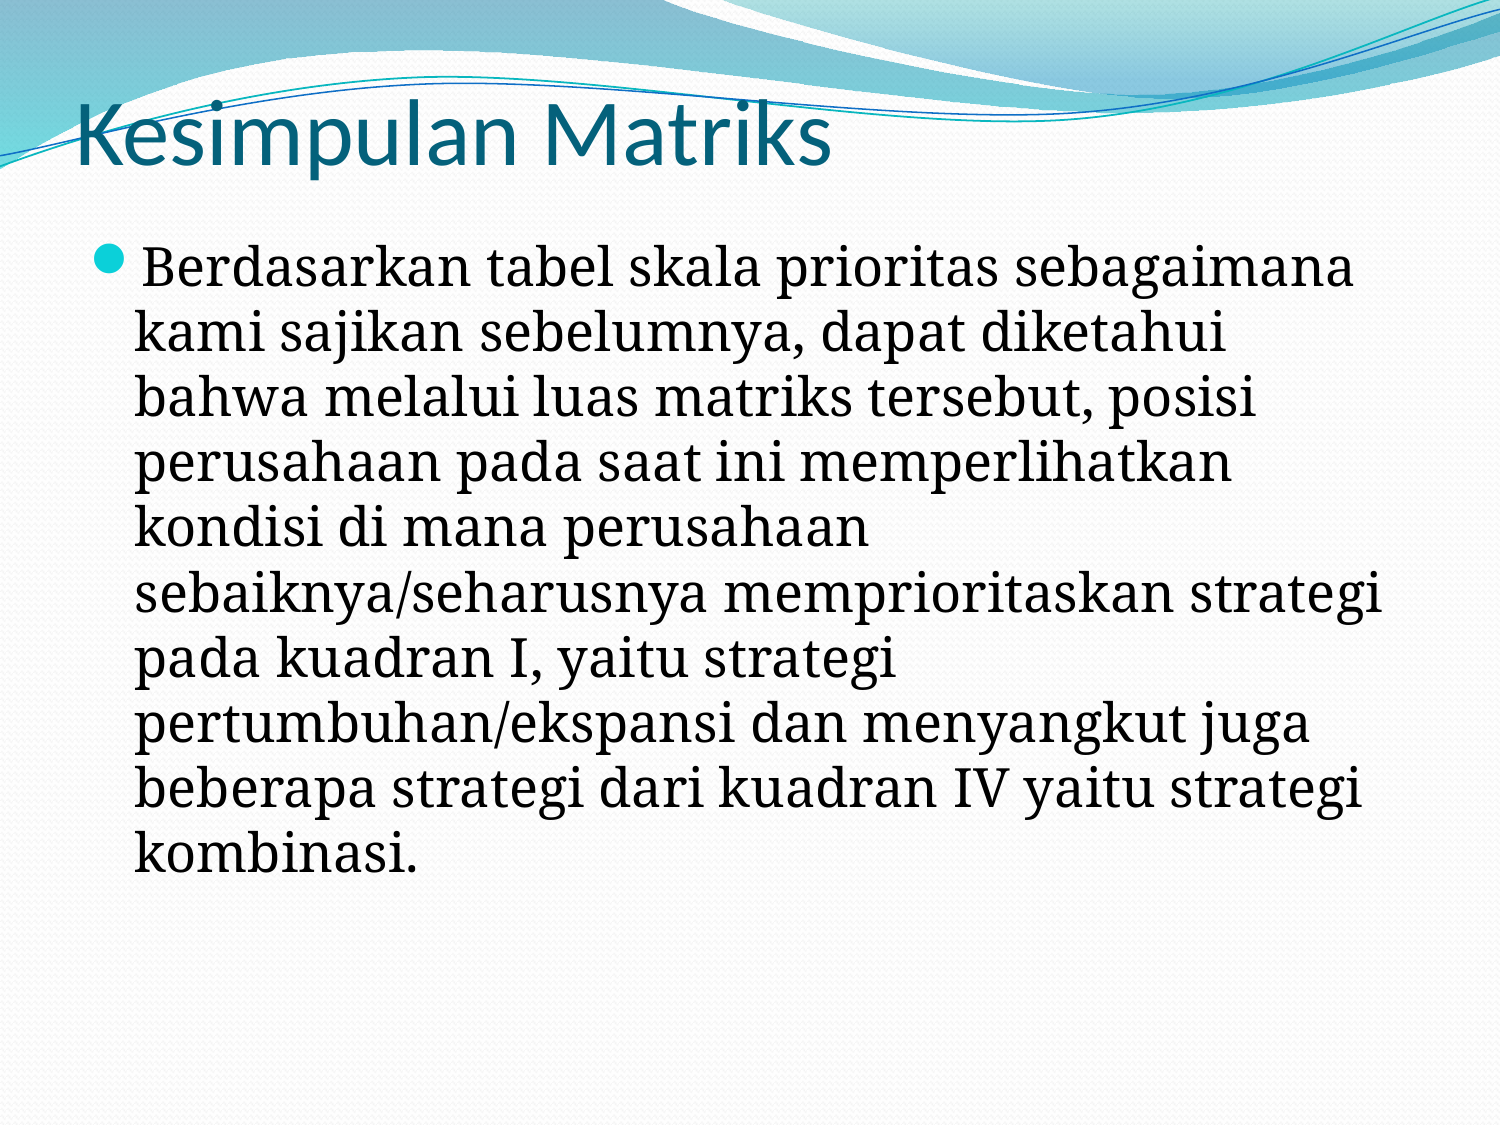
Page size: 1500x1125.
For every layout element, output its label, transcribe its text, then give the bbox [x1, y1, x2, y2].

list Berdasarkan tabel skala prioritas sebagaimana kami sajikan sebelumnya, dapat diketahui bahwa melalui luas matriks tersebut, posisi perusahaan pada saat ini memperlihatkan kondisi di mana perusahaan sebaiknya/seharusnya memprioritaskan strategi pada kuadran I, yaitu strategi pertumbuhan/ekspansi dan menyangkut juga beberapa strategi dari kuadran IV yaitu strategi kombinasi. [75, 224, 1425, 1063]
title Kesimpulan Matriks [75, 62, 1425, 185]
